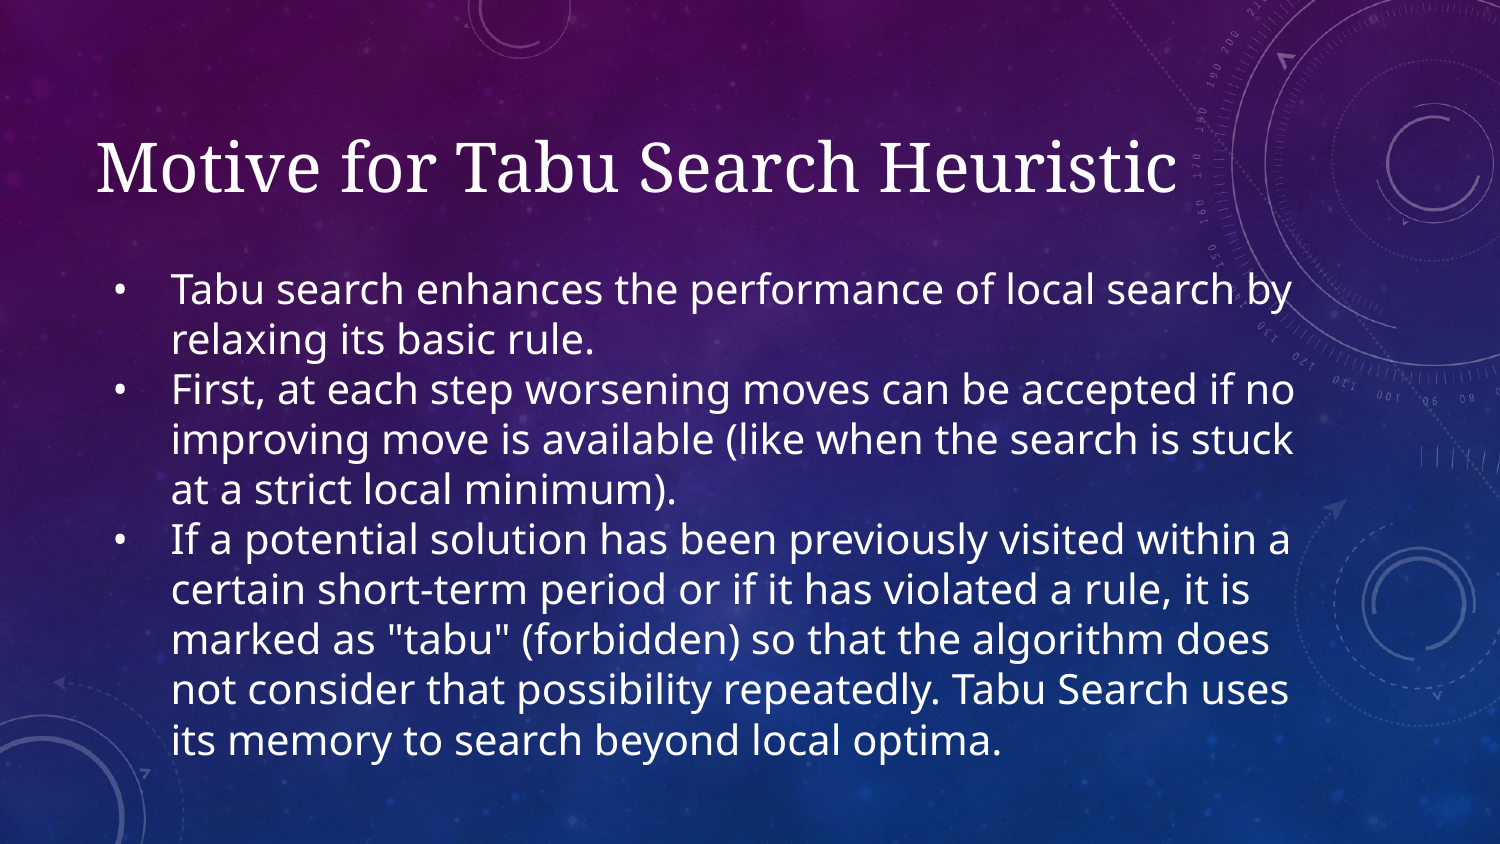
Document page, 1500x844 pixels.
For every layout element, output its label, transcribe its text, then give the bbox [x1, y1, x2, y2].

title Motive for Tabu Search Heuristic [84, 75, 1331, 255]
picture [0, 0, 1500, 844]
list Tabu search enhances the performance of local search by relaxing its basic rule. First, at each step worsening moves can be accepted if no improving move is available (like when the search is stuck at a strict local minimum). If a potential solution has been previously visited within a certain short-term period or if it has violated a rule, it is marked as "tabu" (forbidden) so that the algorithm does not consider that possibility repeatedly. Tabu Search uses its memory to search beyond local optima. [84, 288, 1331, 738]
